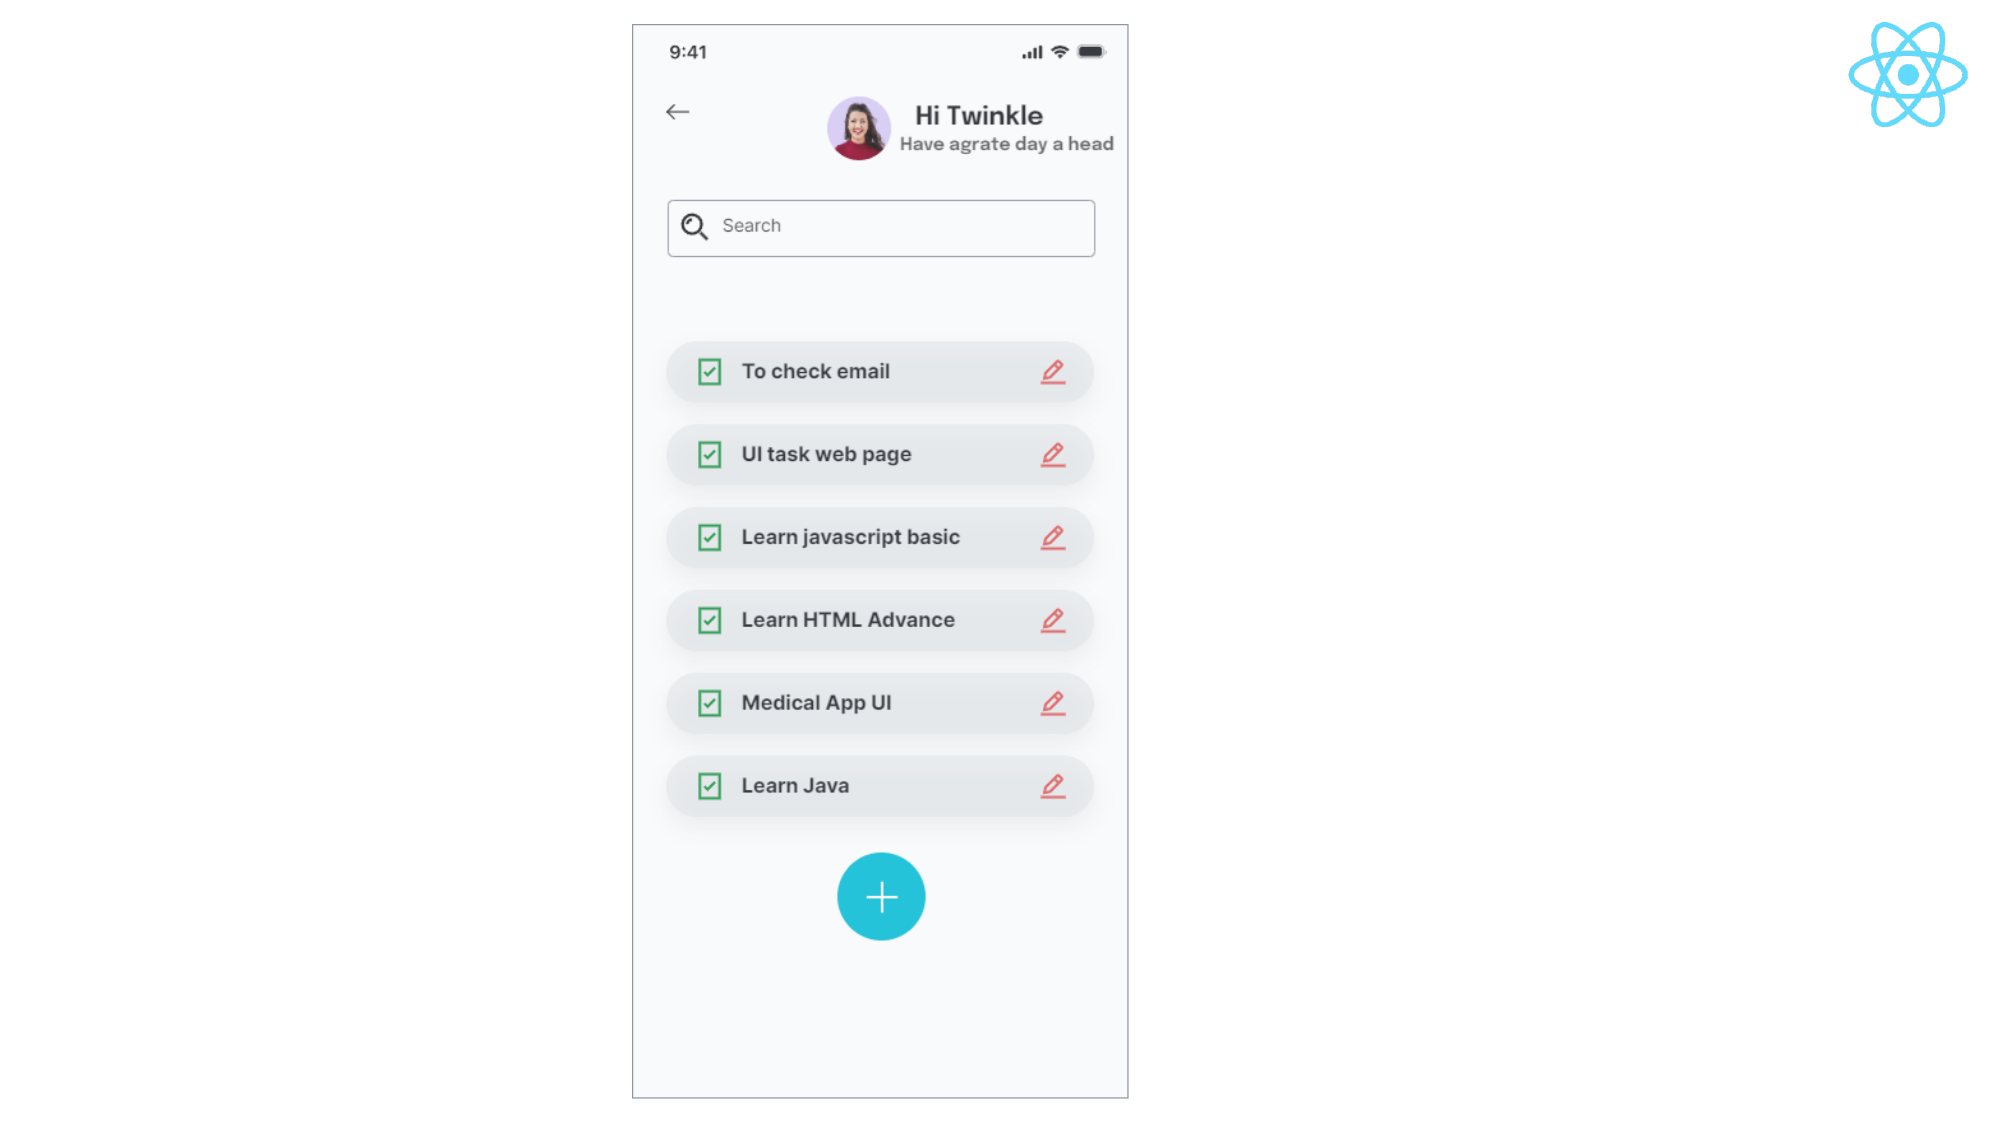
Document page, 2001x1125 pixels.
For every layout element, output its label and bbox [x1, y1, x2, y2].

picture [1847, 22, 1969, 127]
picture [632, 24, 1130, 1101]
